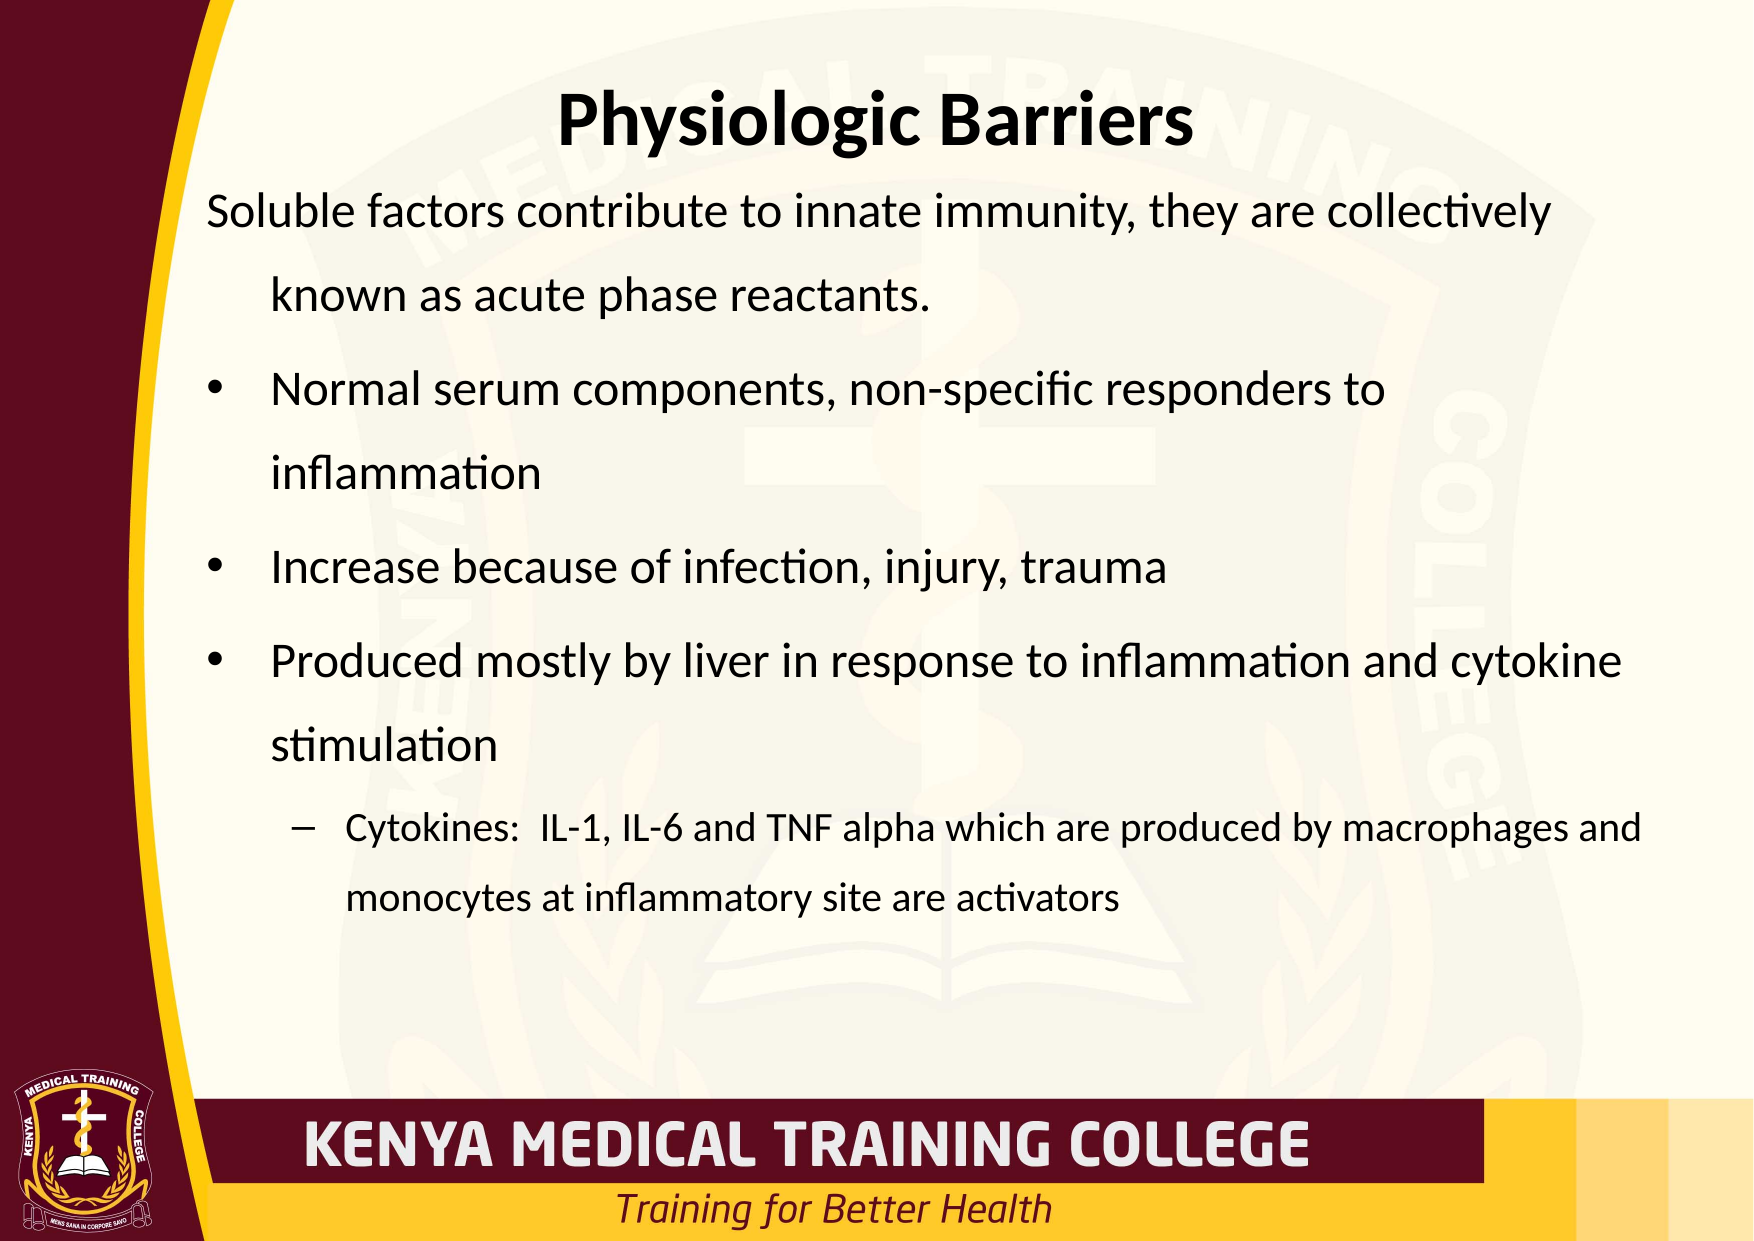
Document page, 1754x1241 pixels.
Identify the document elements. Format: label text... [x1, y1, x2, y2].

title Physiologic Barriers [87, 20, 1666, 171]
picture [0, 0, 1754, 1241]
list Soluble factors contribute to innate immunity, they are collectively known as acute phase reactants. Normal serum components, non-specific responders to inflammation Increase because of infection, injury, trauma Produced mostly by liver in response to inflammation and cytokine stimulation Cytokines: IL-1, IL-6 and TNF alpha which are produced by macrophages and monocytes at inflammatory site are activators [189, 145, 1666, 1109]
